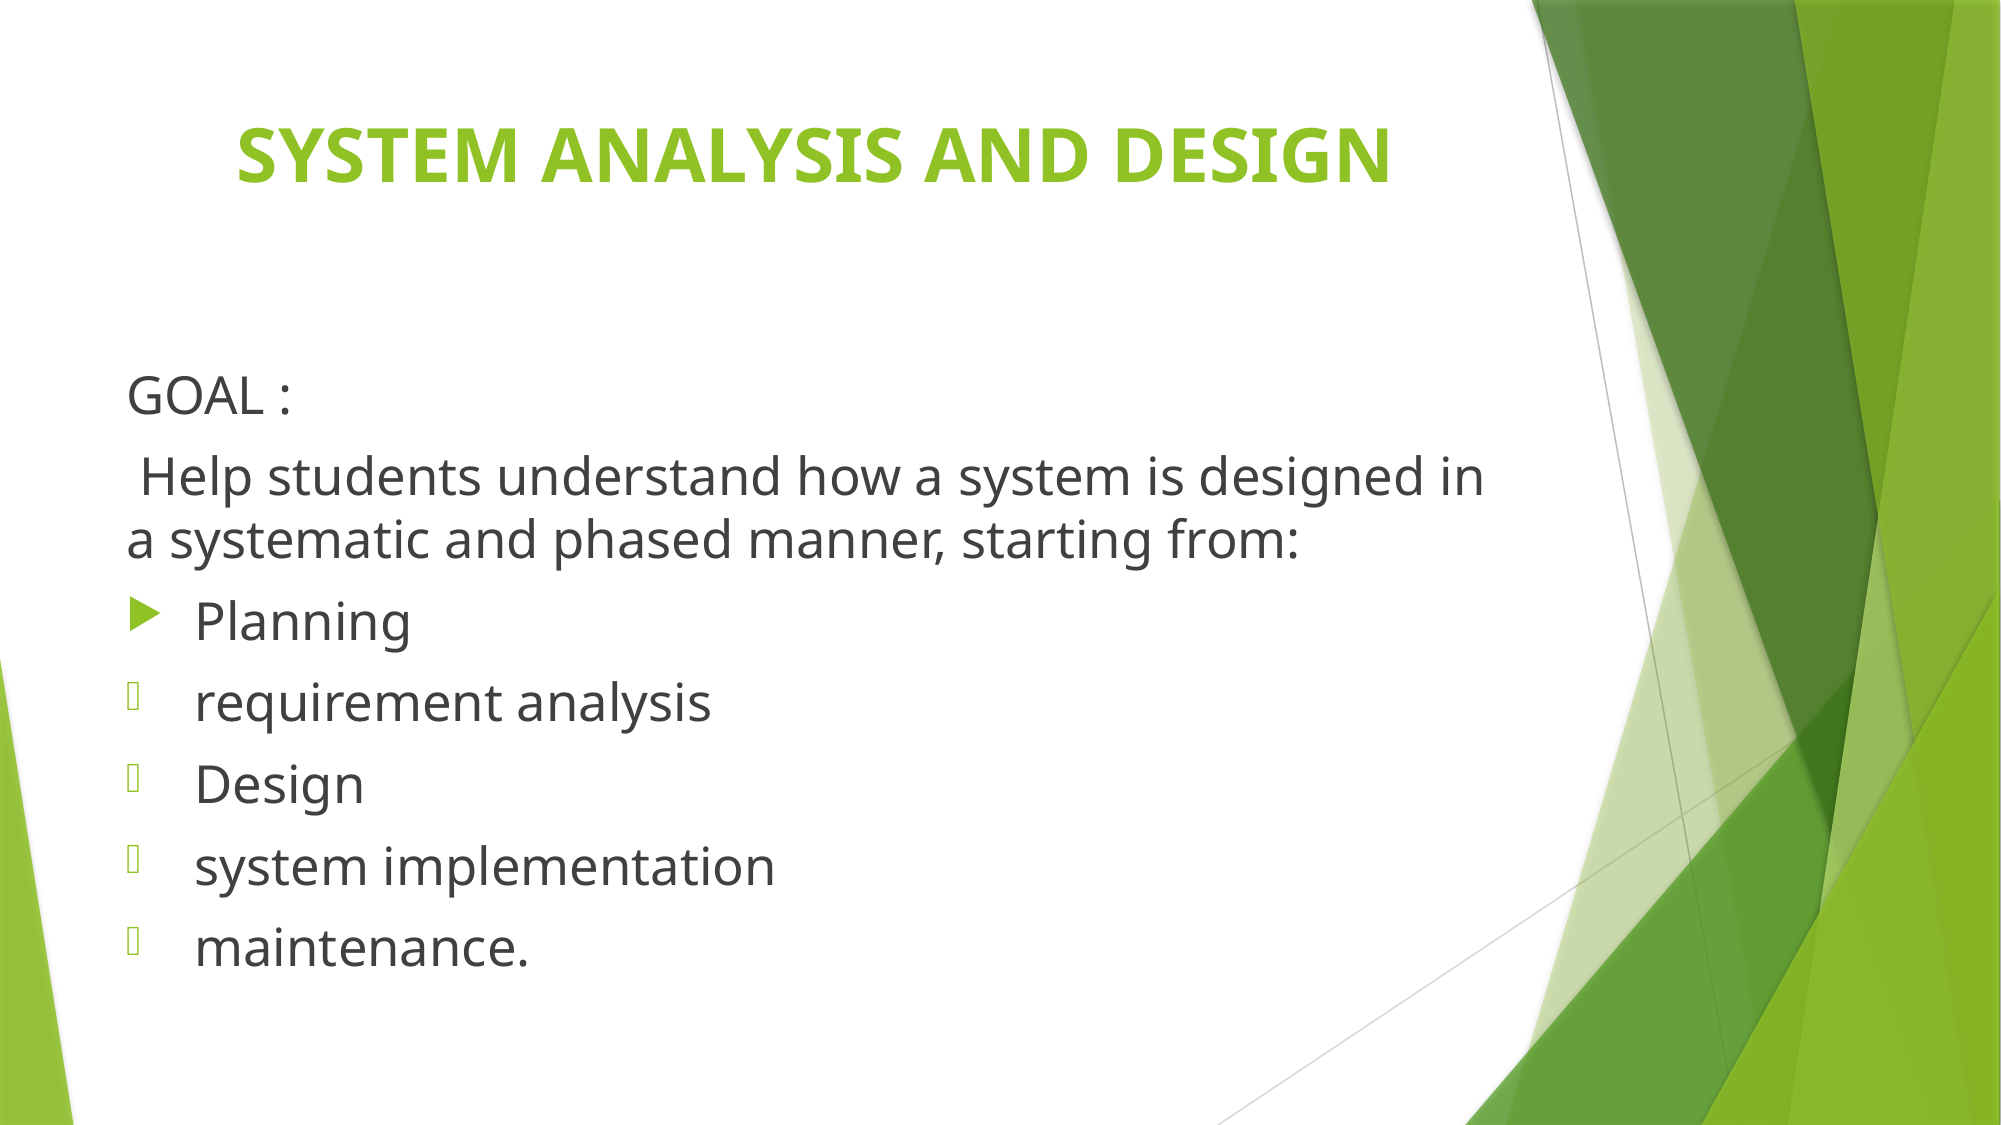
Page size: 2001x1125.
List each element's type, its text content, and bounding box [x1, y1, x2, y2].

list GOAL : Help students understand how a system is designed in a systematic and phased manner, starting from: Planning requirement analysis Design system implementation maintenance. [111, 354, 1522, 992]
title SYSTEM ANALYSIS AND DESIGN [111, 99, 1522, 317]
